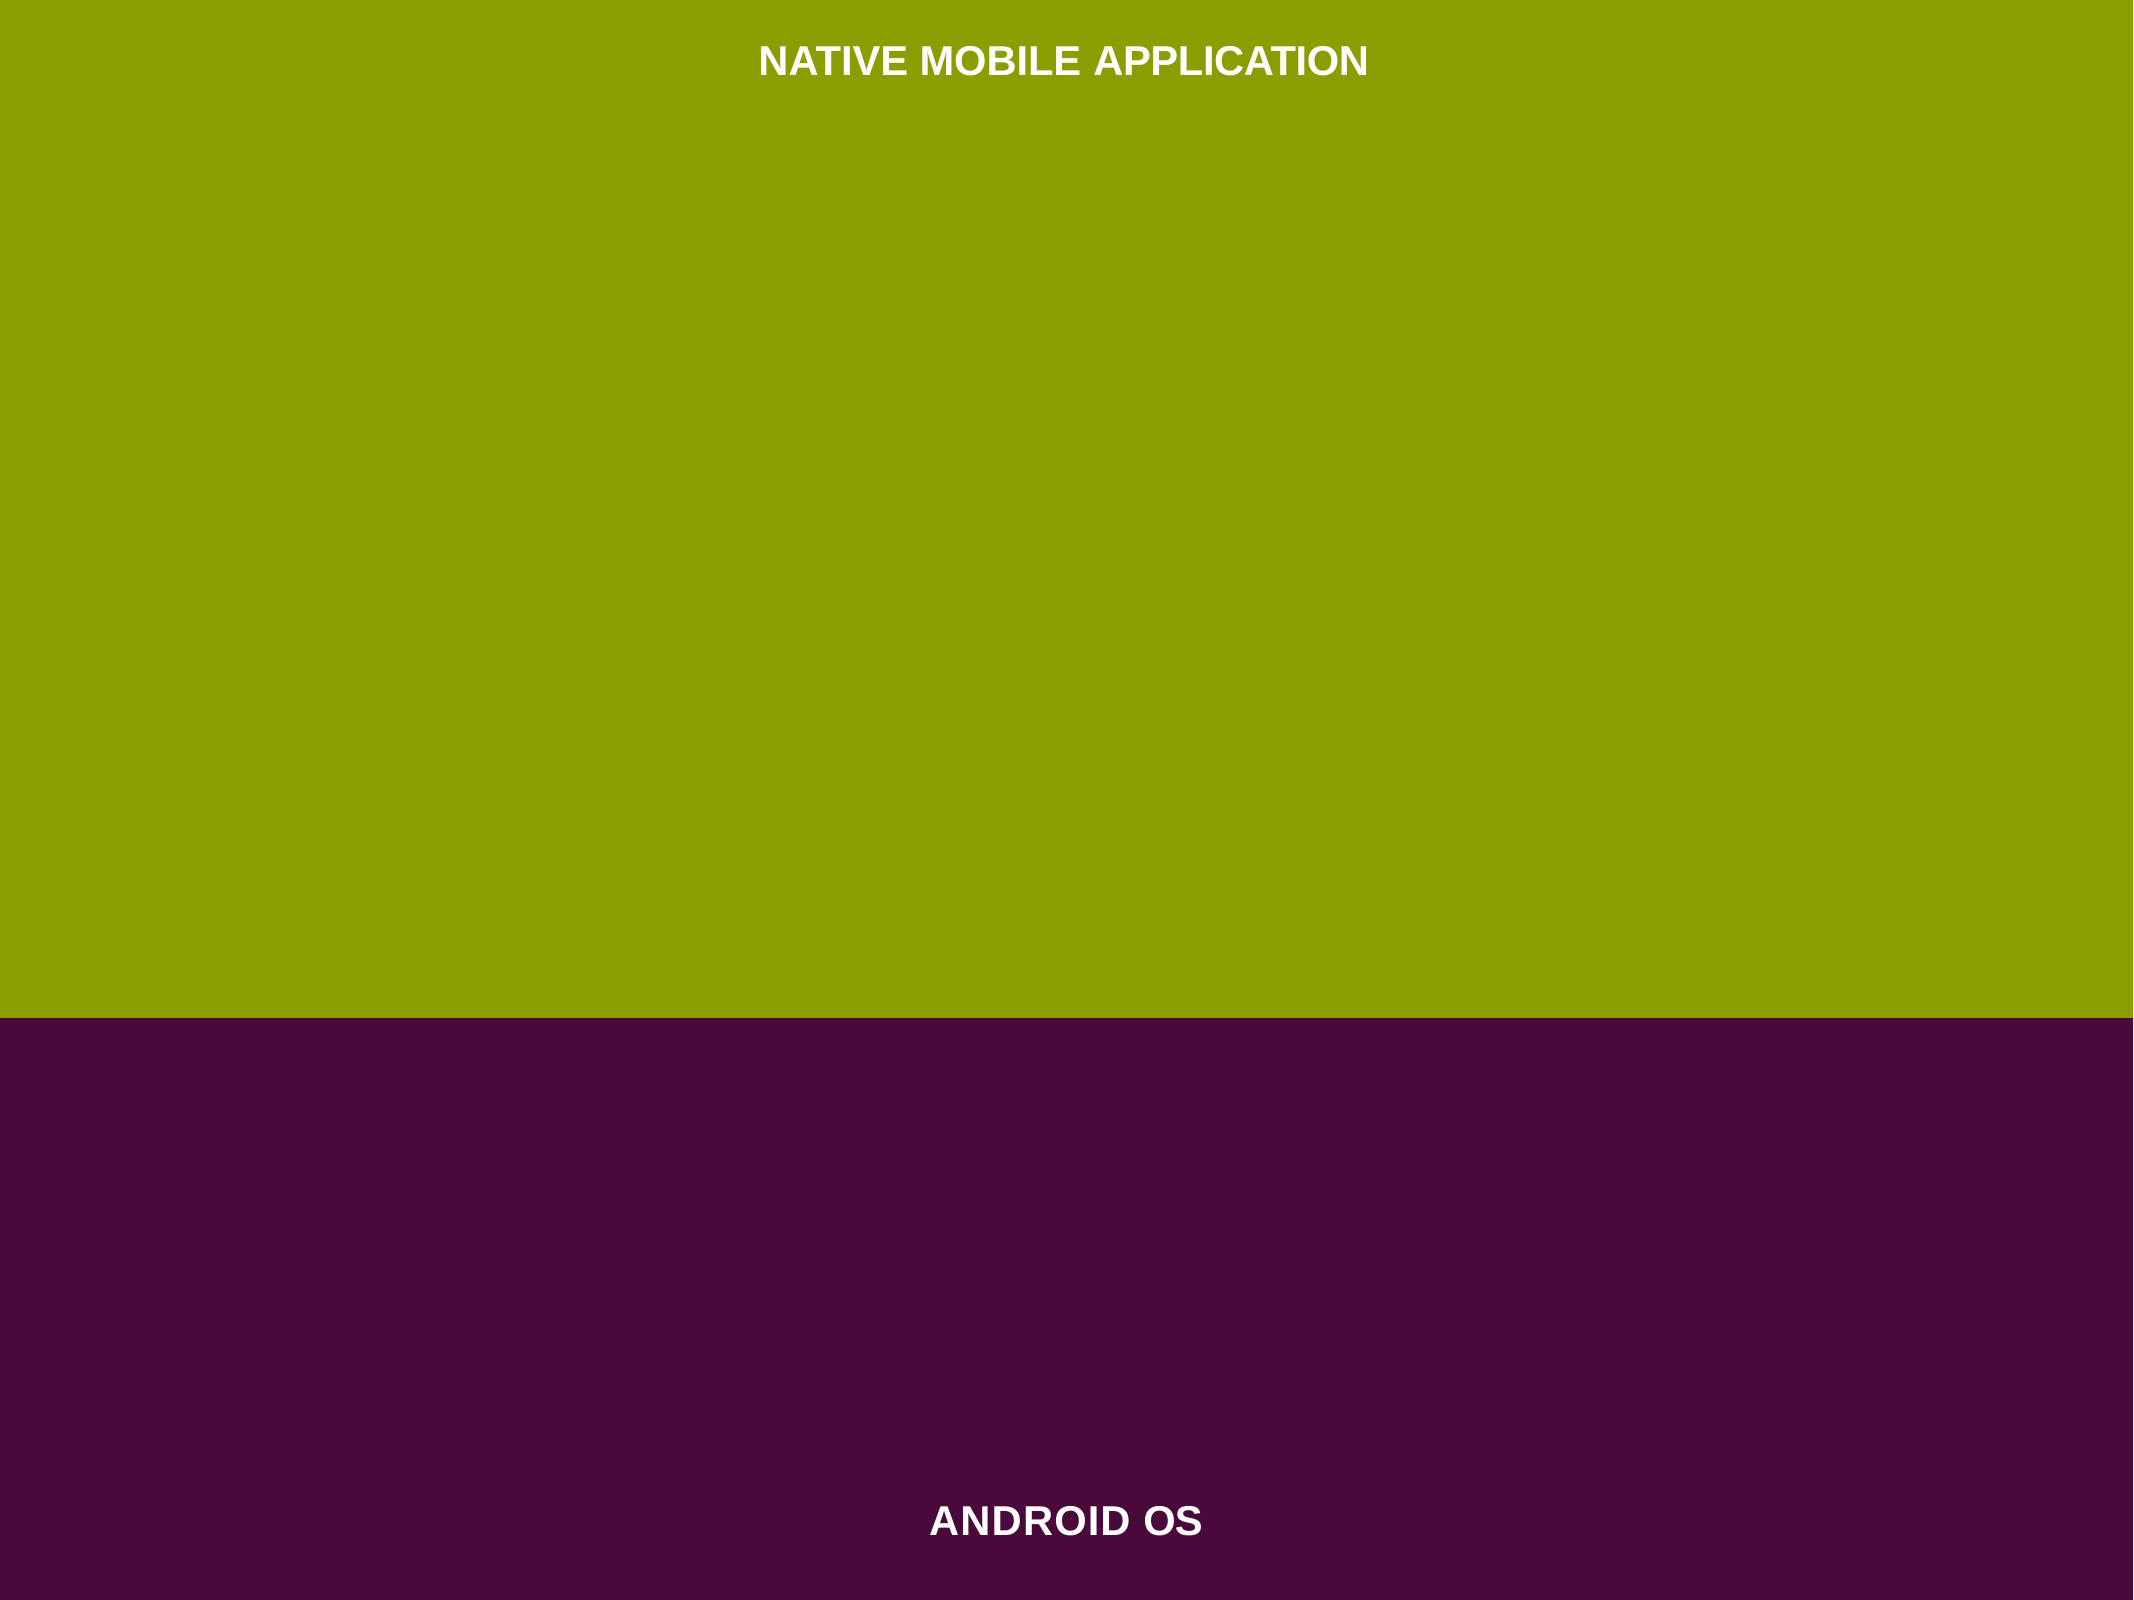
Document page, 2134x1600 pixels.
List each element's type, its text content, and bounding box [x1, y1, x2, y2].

text_box ANDROID OS [927, 1491, 1205, 1544]
text_box NATIVE MOBILE APPLICATION [756, 31, 1379, 84]
text_box [0, 1018, 2134, 1600]
text_box [0, 0, 2134, 1018]
